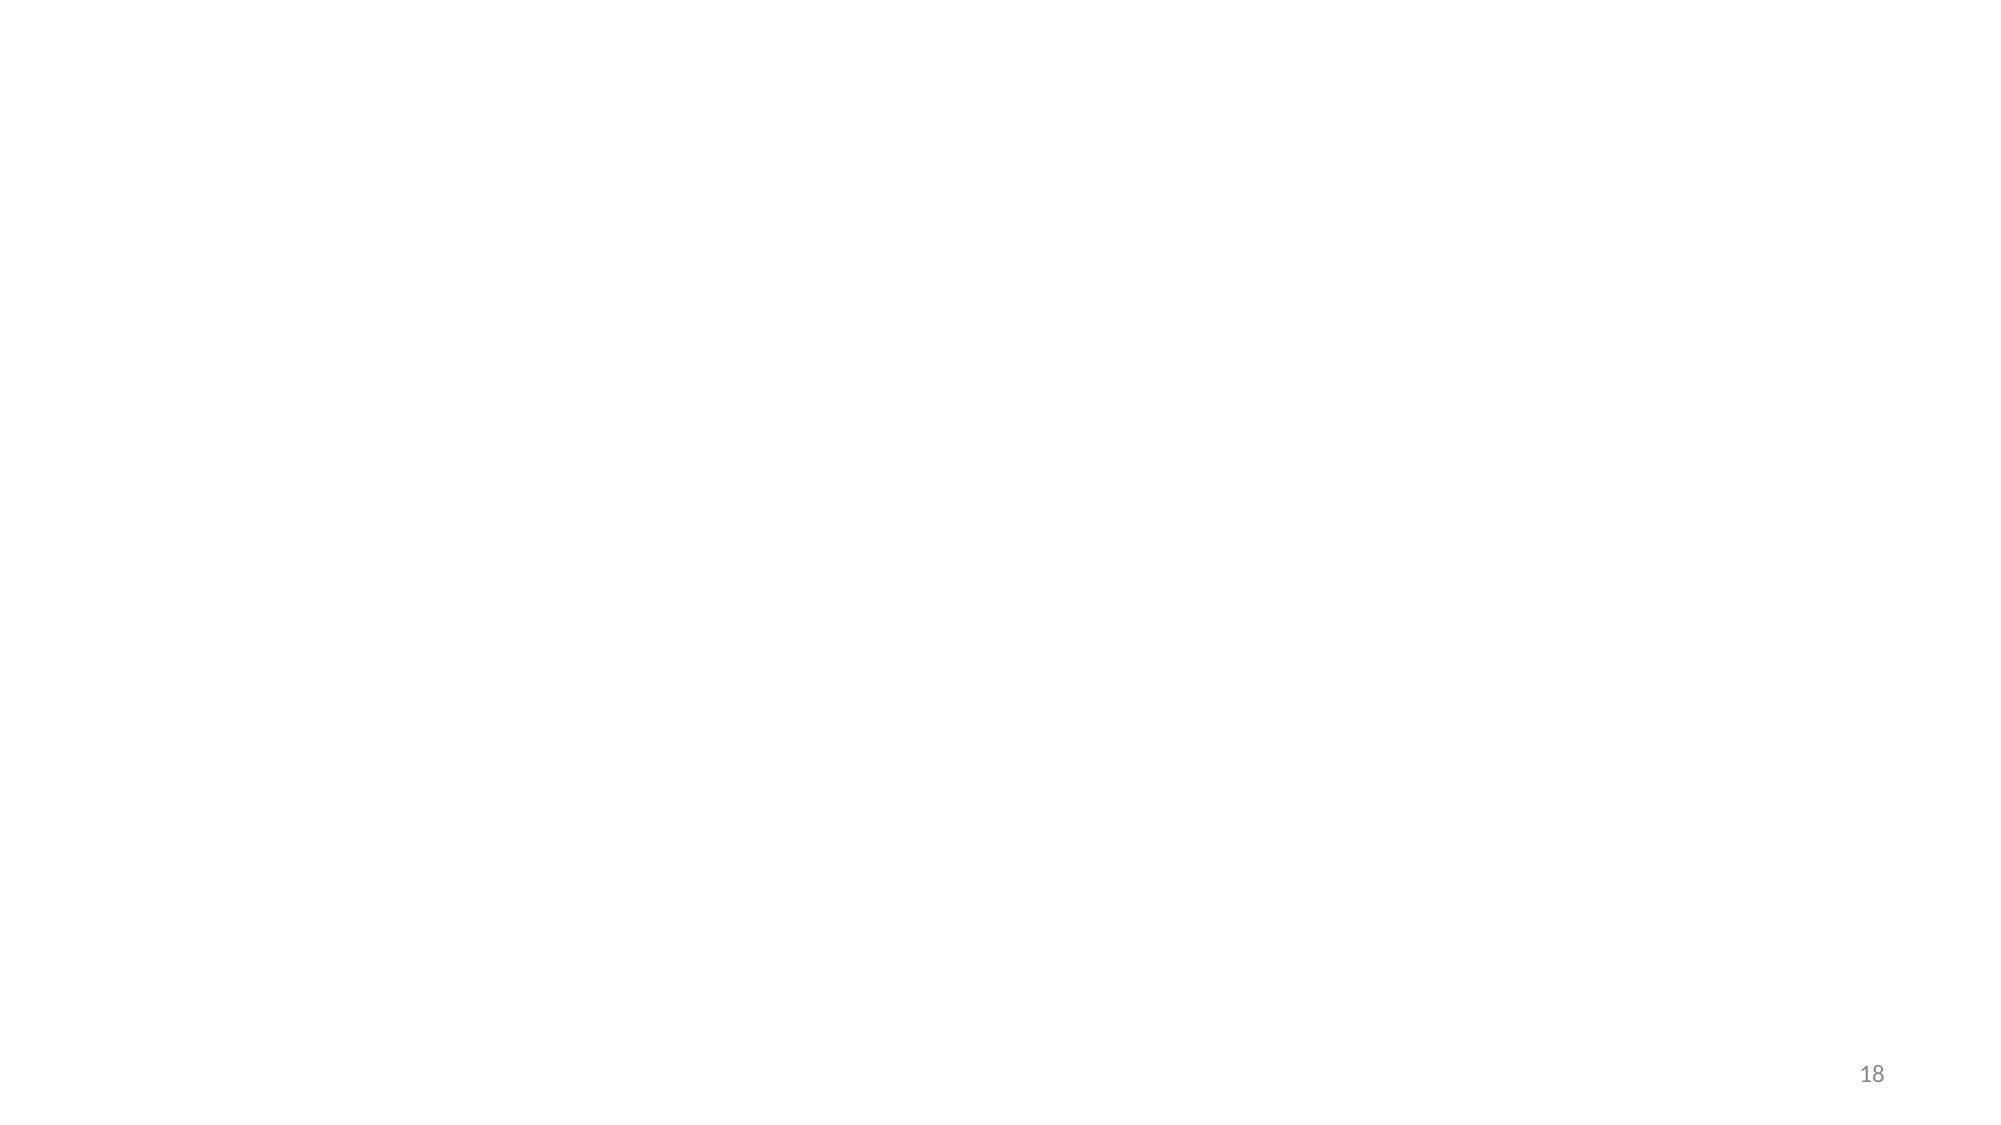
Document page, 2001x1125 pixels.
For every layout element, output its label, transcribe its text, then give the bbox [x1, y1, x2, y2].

slide_number 18 [1433, 1042, 1900, 1103]
